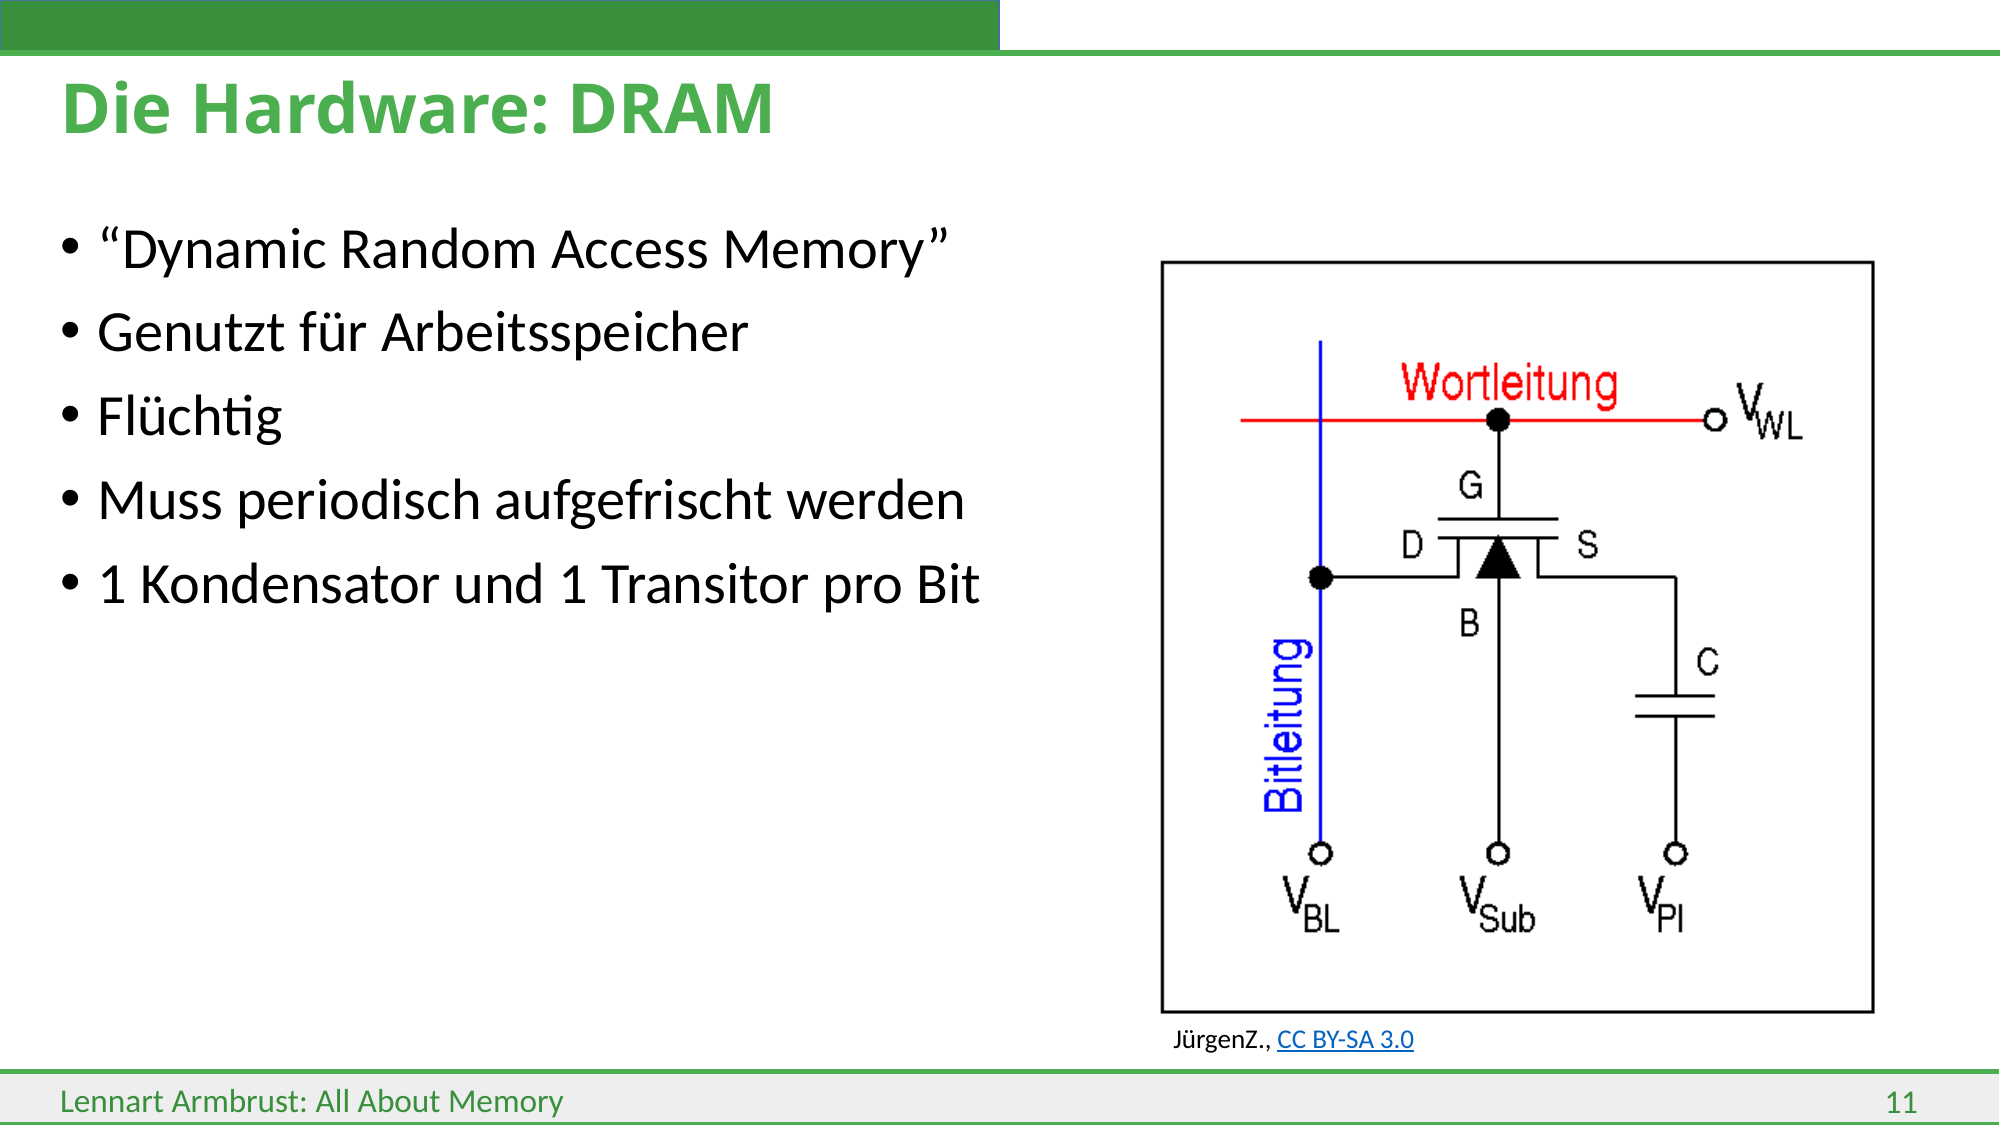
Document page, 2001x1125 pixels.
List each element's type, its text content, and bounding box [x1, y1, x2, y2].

title Die Hardware: DRAM [45, 66, 1950, 157]
picture [1158, 258, 1878, 1017]
list “Dynamic Random Access Memory” Genutzt für Arbeitsspeicher Flüchtig Muss periodisch aufgefrischt werden 1 Kondensator und 1 Transitor pro Bit [45, 210, 1950, 1017]
footer Lennart Armbrust: All About Memory [45, 1071, 720, 1125]
slide_number 11 [1483, 1069, 1934, 1125]
text_box JürgenZ., CC BY-SA 3.0 [1158, 1017, 1704, 1061]
